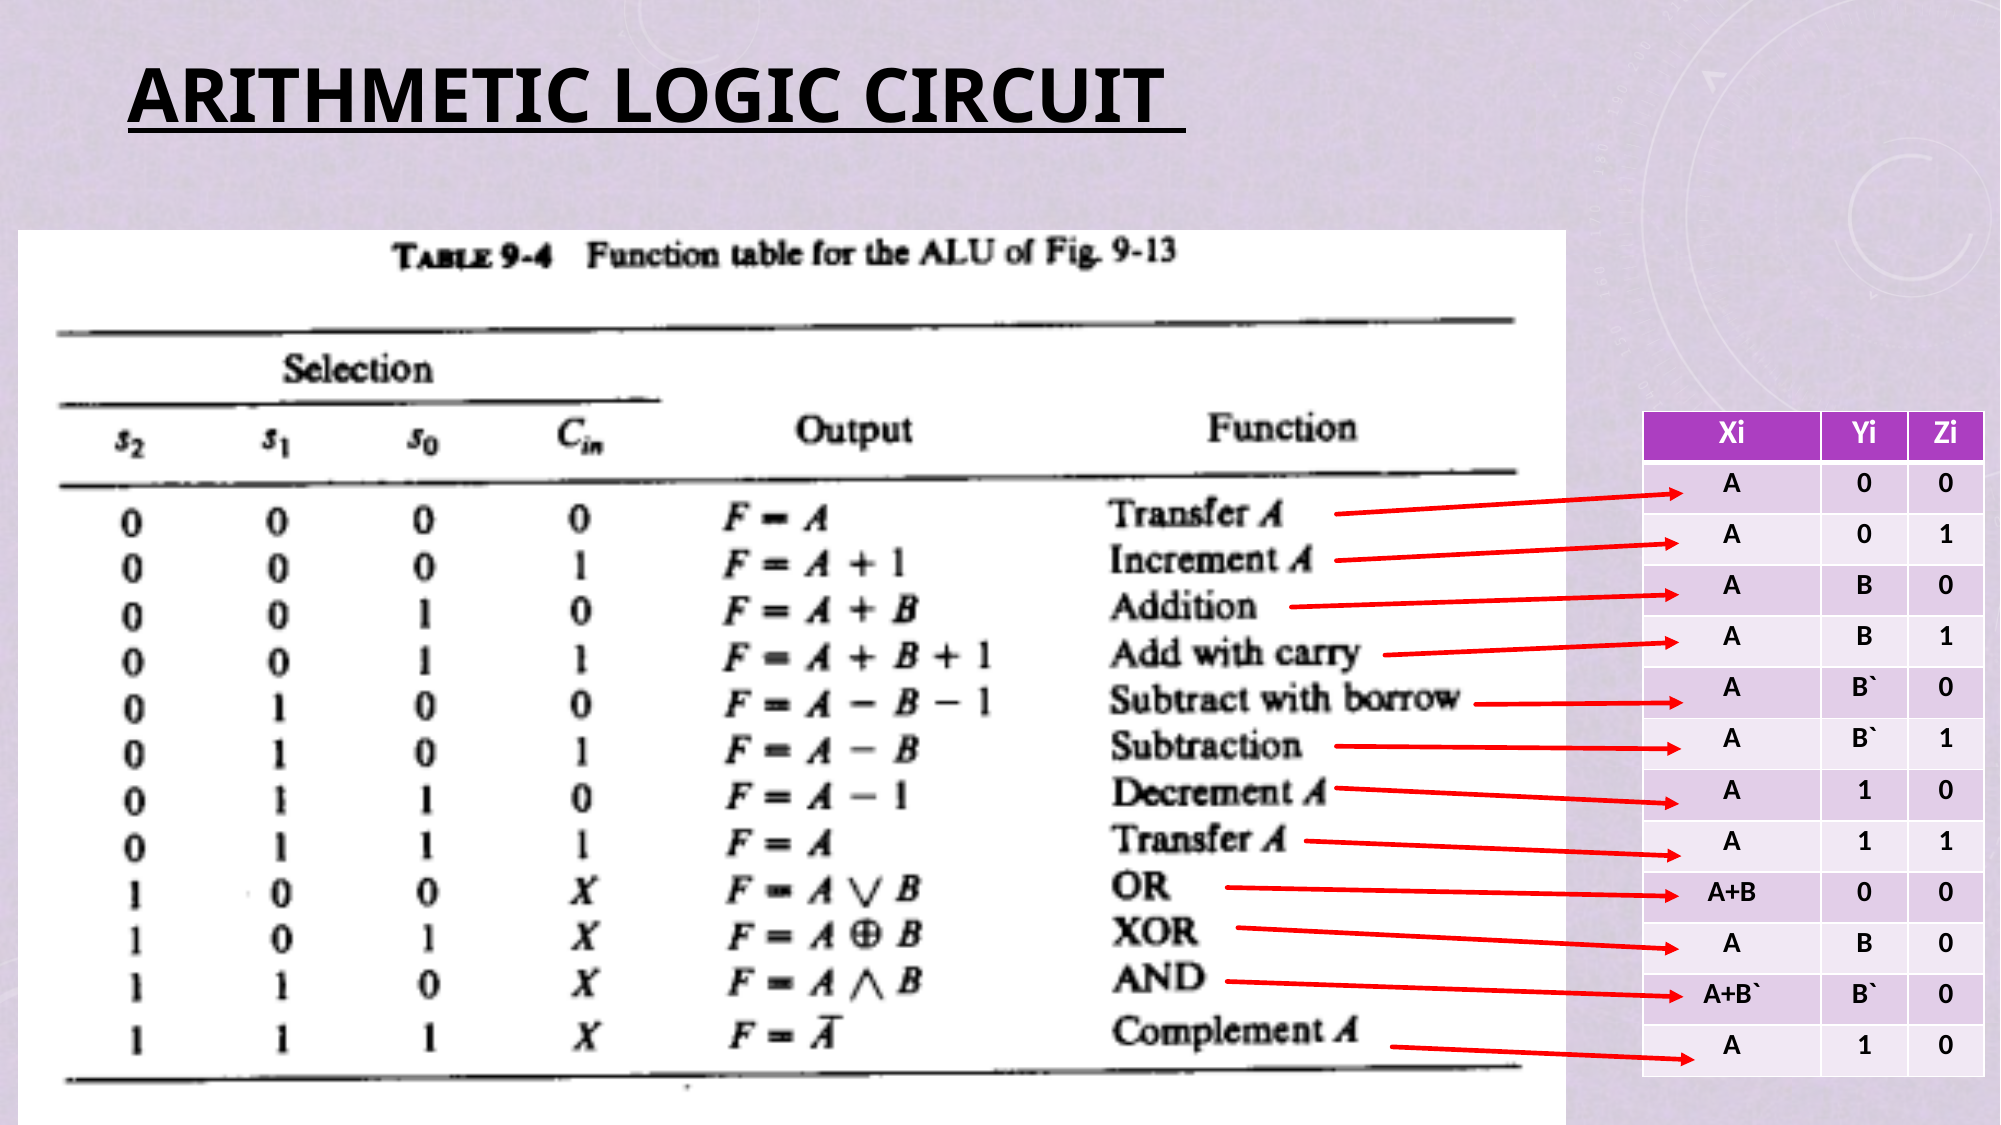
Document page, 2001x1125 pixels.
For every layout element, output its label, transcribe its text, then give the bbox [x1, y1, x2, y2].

table_cell 1 [1909, 822, 1983, 871]
table_cell A [1644, 668, 1820, 718]
table_cell 0 [1909, 566, 1983, 615]
table_cell 1 [1909, 719, 1983, 769]
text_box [1336, 542, 1680, 561]
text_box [1384, 642, 1680, 656]
title Arithmetic Logic circuit [112, 19, 1730, 165]
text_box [1305, 840, 1682, 857]
table_cell 0 [1909, 770, 1983, 820]
table_header Zi [1909, 412, 1983, 460]
table_cell 0 [1909, 1026, 1983, 1076]
table_cell A [1644, 1026, 1820, 1076]
table_cell 0 [1822, 873, 1907, 922]
table_cell 0 [1909, 924, 1983, 973]
table_cell B [1822, 617, 1907, 666]
table_cell A [1644, 566, 1820, 615]
table_cell 0 [1822, 465, 1907, 513]
table_cell A [1644, 924, 1820, 973]
table_cell 0 [1822, 515, 1907, 564]
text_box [1226, 981, 1684, 997]
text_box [1336, 746, 1682, 750]
picture [0, 0, 2000, 1125]
table_cell A+B` [1644, 975, 1820, 1024]
table_cell A [1644, 822, 1820, 871]
table_header Yi [1822, 412, 1907, 460]
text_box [1336, 787, 1680, 805]
table_cell B [1822, 924, 1907, 973]
table_cell 1 [1909, 515, 1983, 564]
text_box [1336, 493, 1684, 515]
table_cell B` [1822, 668, 1907, 718]
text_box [1237, 927, 1680, 950]
table_cell A [1644, 617, 1820, 666]
table_cell 0 [1909, 975, 1983, 1024]
table_cell 1 [1822, 1026, 1907, 1076]
table_cell A [1644, 770, 1820, 820]
table_cell B [1822, 566, 1907, 615]
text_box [1291, 594, 1680, 608]
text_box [1391, 1046, 1696, 1061]
table_cell A [1644, 515, 1820, 564]
table_cell A+B [1644, 873, 1820, 922]
table_cell 1 [1822, 770, 1907, 820]
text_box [1226, 887, 1680, 897]
table_cell B` [1822, 975, 1907, 1024]
table_cell 1 [1909, 617, 1983, 666]
table_cell B` [1822, 719, 1907, 769]
table_cell 0 [1909, 873, 1983, 922]
table_cell A [1644, 465, 1820, 513]
table_cell 0 [1909, 668, 1983, 718]
table_header Xi [1644, 412, 1820, 460]
table_cell 1 [1822, 822, 1907, 871]
table_cell A [1644, 719, 1820, 769]
table_cell 0 [1909, 465, 1983, 513]
